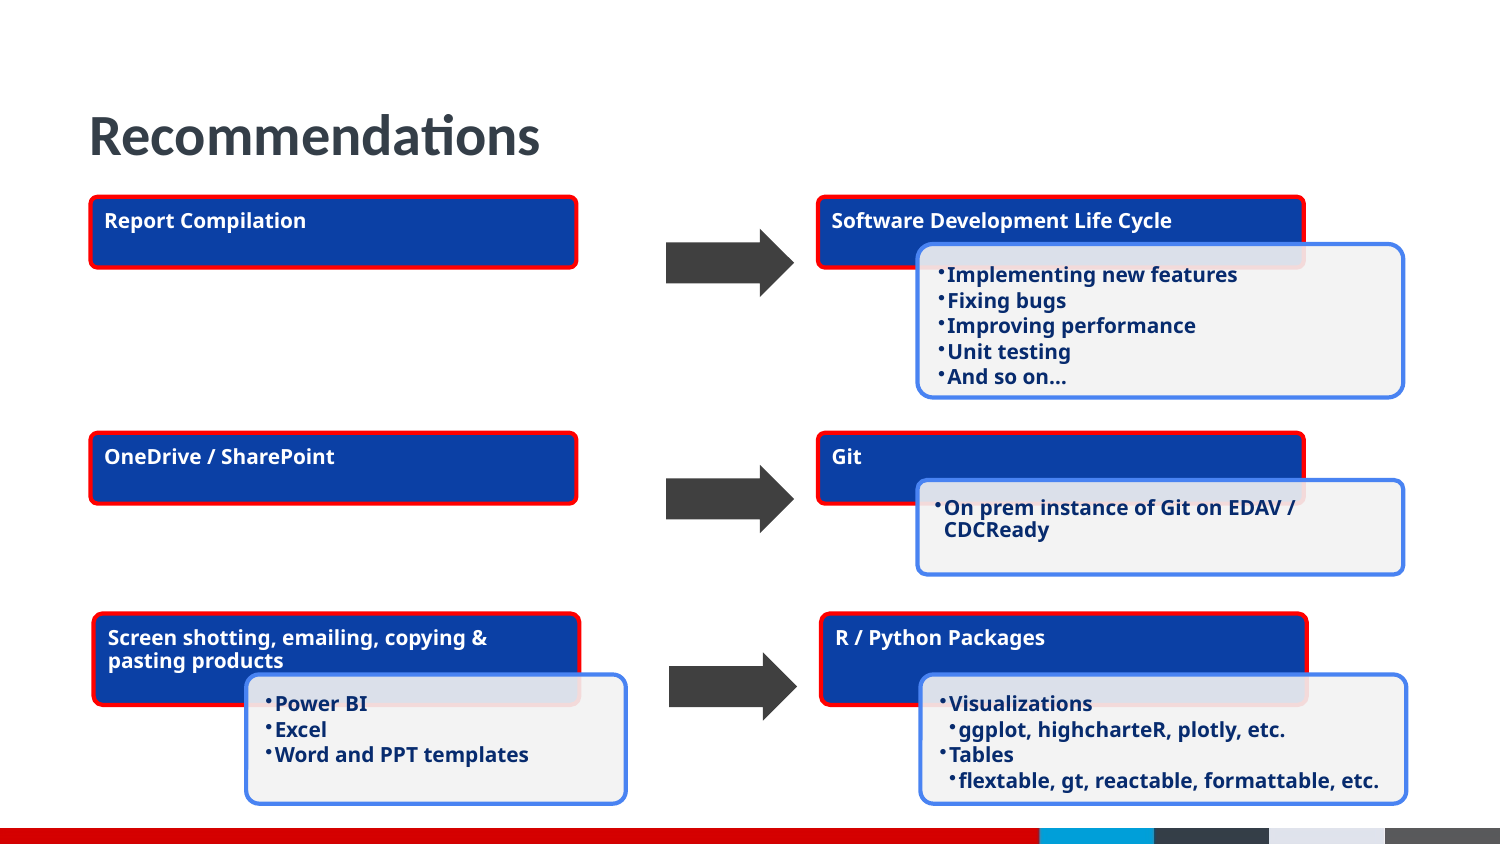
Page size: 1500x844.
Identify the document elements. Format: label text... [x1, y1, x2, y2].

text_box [90, 426, 1404, 581]
picture [1154, 828, 1500, 844]
title Recommendations [75, 33, 1425, 175]
picture [0, 828, 1040, 844]
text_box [90, 184, 1404, 410]
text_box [93, 606, 1407, 811]
